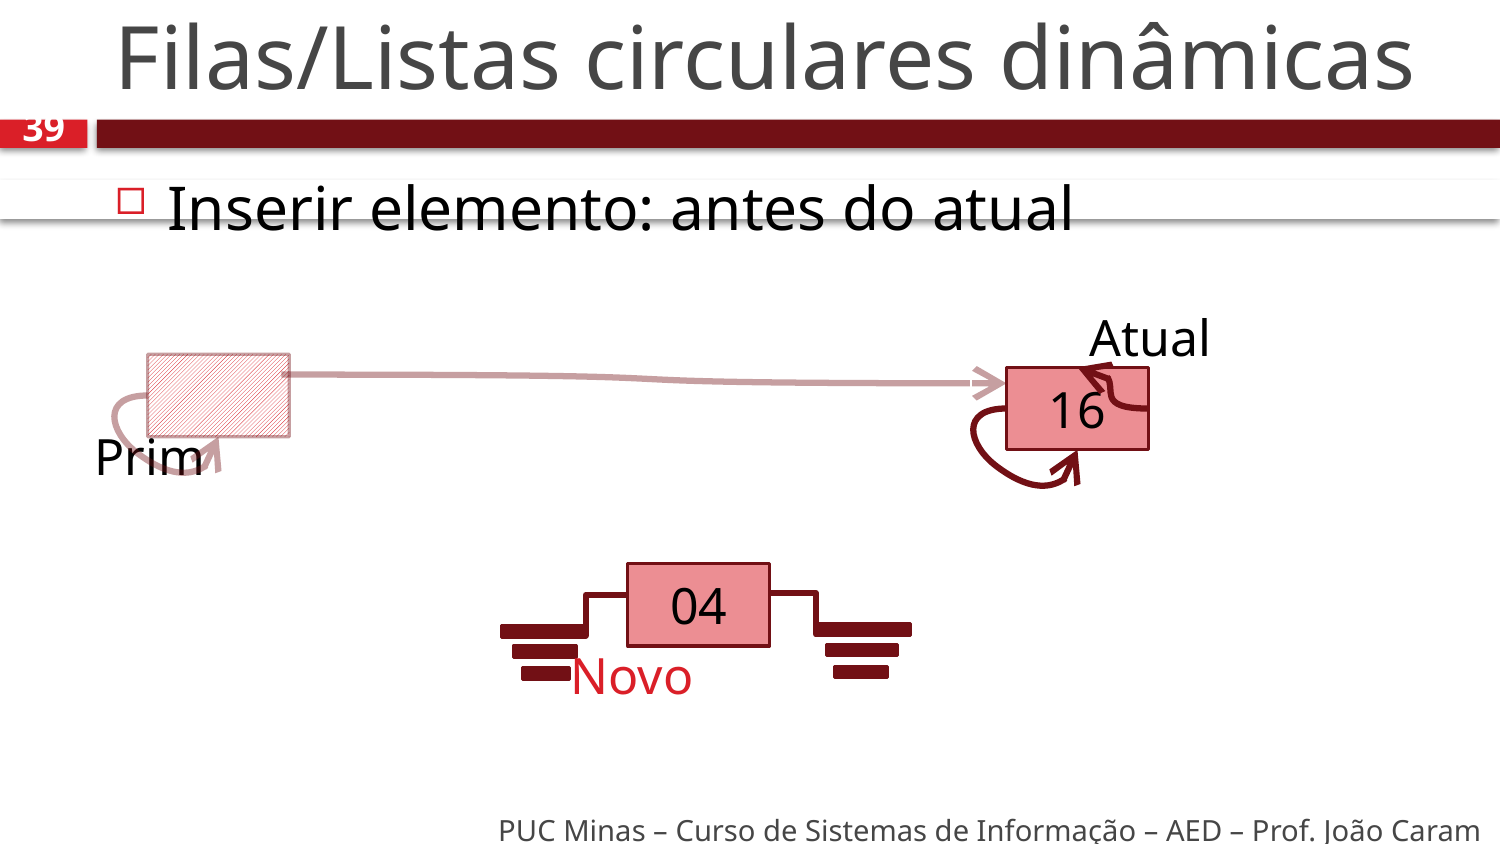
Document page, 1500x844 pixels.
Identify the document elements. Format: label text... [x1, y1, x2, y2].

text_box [501, 594, 628, 680]
slide_number 39 [0, 114, 88, 145]
text_box 04 [626, 562, 771, 648]
text_box 16 [1005, 366, 1074, 408]
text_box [281, 374, 1007, 384]
text_box Atual [1074, 298, 1227, 374]
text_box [768, 592, 911, 678]
text_box Novo [555, 636, 709, 712]
text_box [146, 353, 291, 438]
title Filas/Listas circulares dinâmicas [99, 19, 1483, 115]
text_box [1006, 408, 1078, 451]
text_box Prim [79, 417, 220, 493]
footer PUC Minas – Curso de Sistemas de Informação – AED – Prof. João Caram [159, 807, 1497, 844]
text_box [147, 395, 219, 438]
list Inserir elemento: antes do atual [99, 161, 1483, 800]
text_box 16 [1083, 417, 1150, 451]
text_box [1077, 366, 1149, 409]
